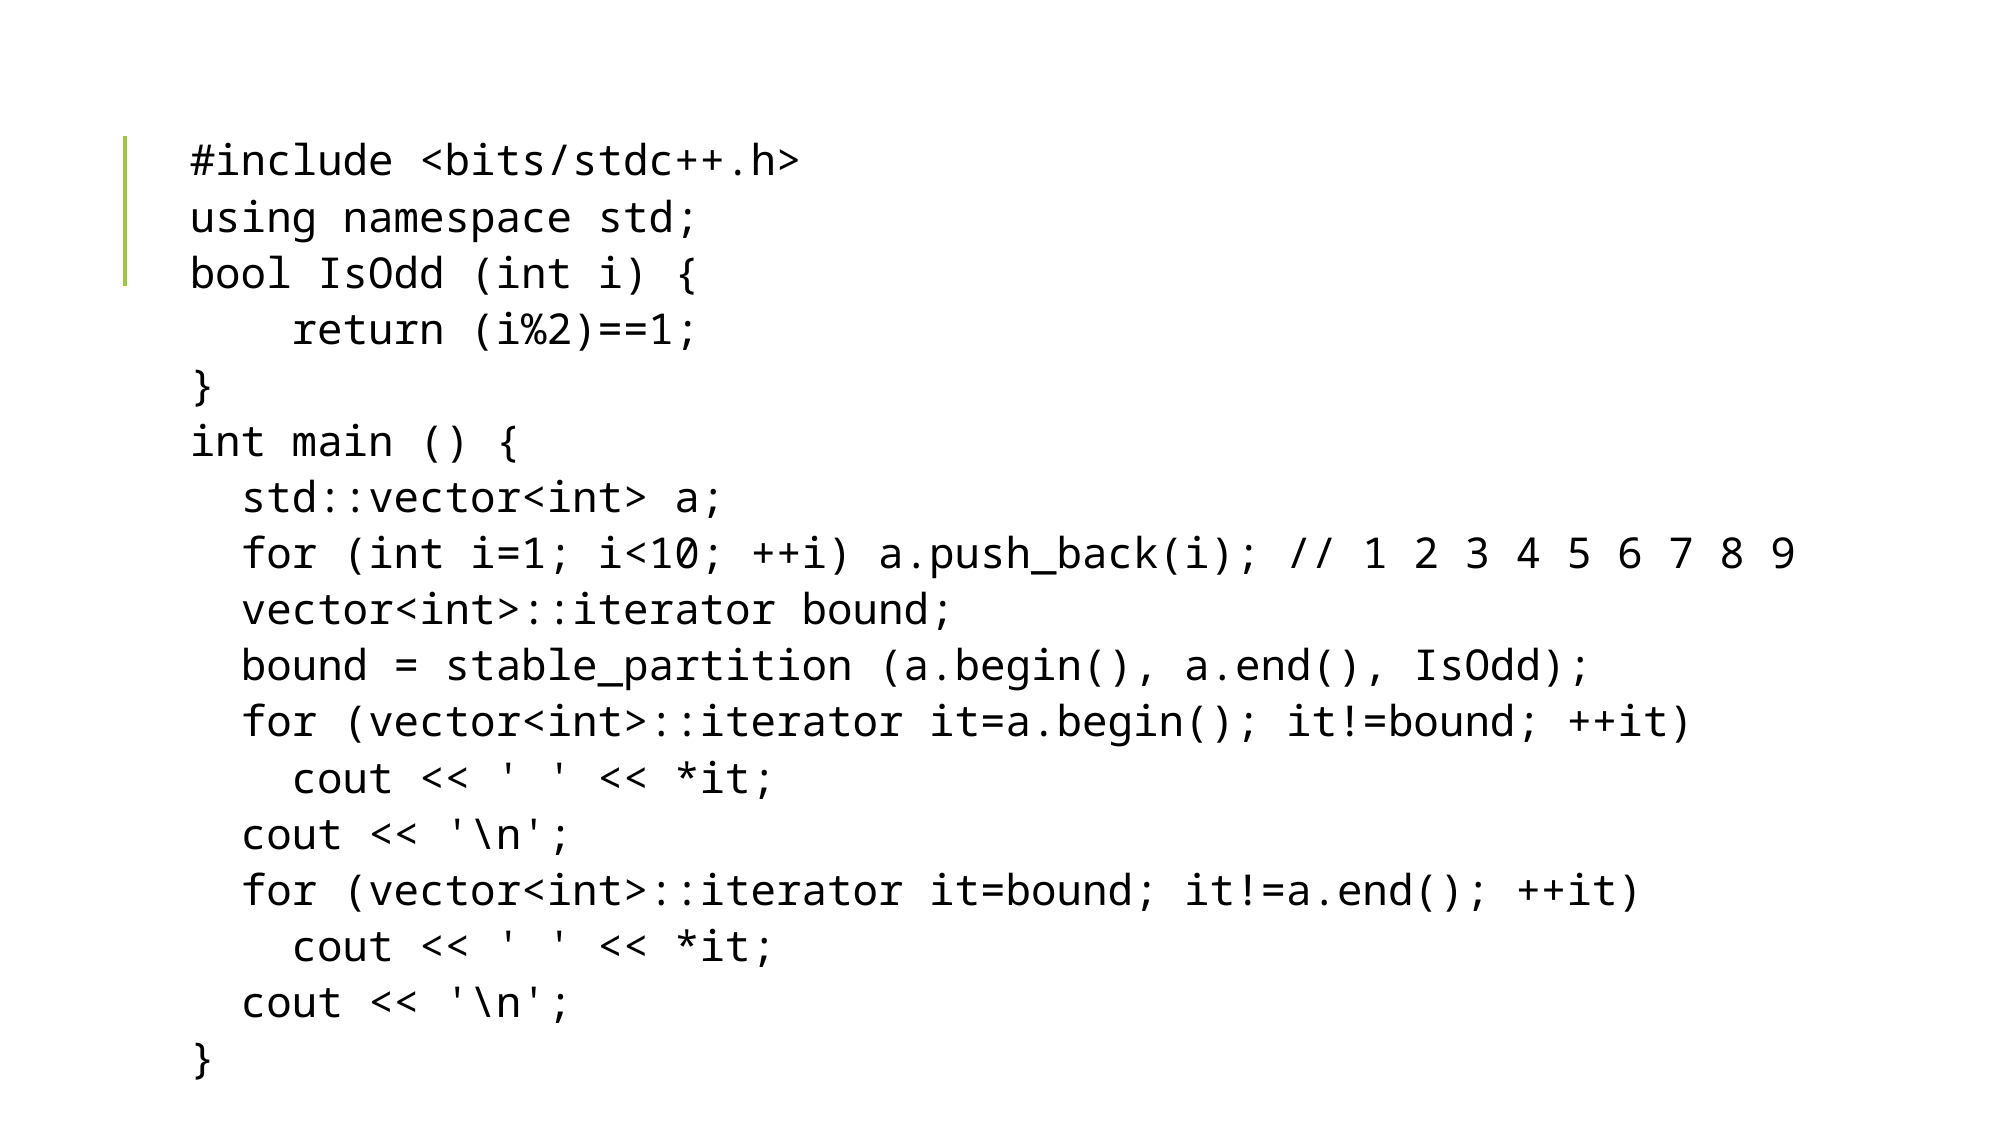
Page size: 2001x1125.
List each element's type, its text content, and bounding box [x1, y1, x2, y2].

list #include <bits/stdc++.h> using namespace std; bool IsOdd (int i) { return (i%2)==1; } int main () { std::vector<int> a; for (int i=1; i<10; ++i) a.push_back(i); // 1 2 3 4 5 6 7 8 9 vector<int>::iterator bound; bound = stable_partition (a.begin(), a.end(), IsOdd); for (vector<int>::iterator it=a.begin(); it!=bound; ++it) cout << ' ' << *it; cout << '\n'; for (vector<int>::iterator it=bound; it!=a.end(); ++it) cout << ' ' << *it; cout << '\n'; } [168, 120, 1875, 1092]
